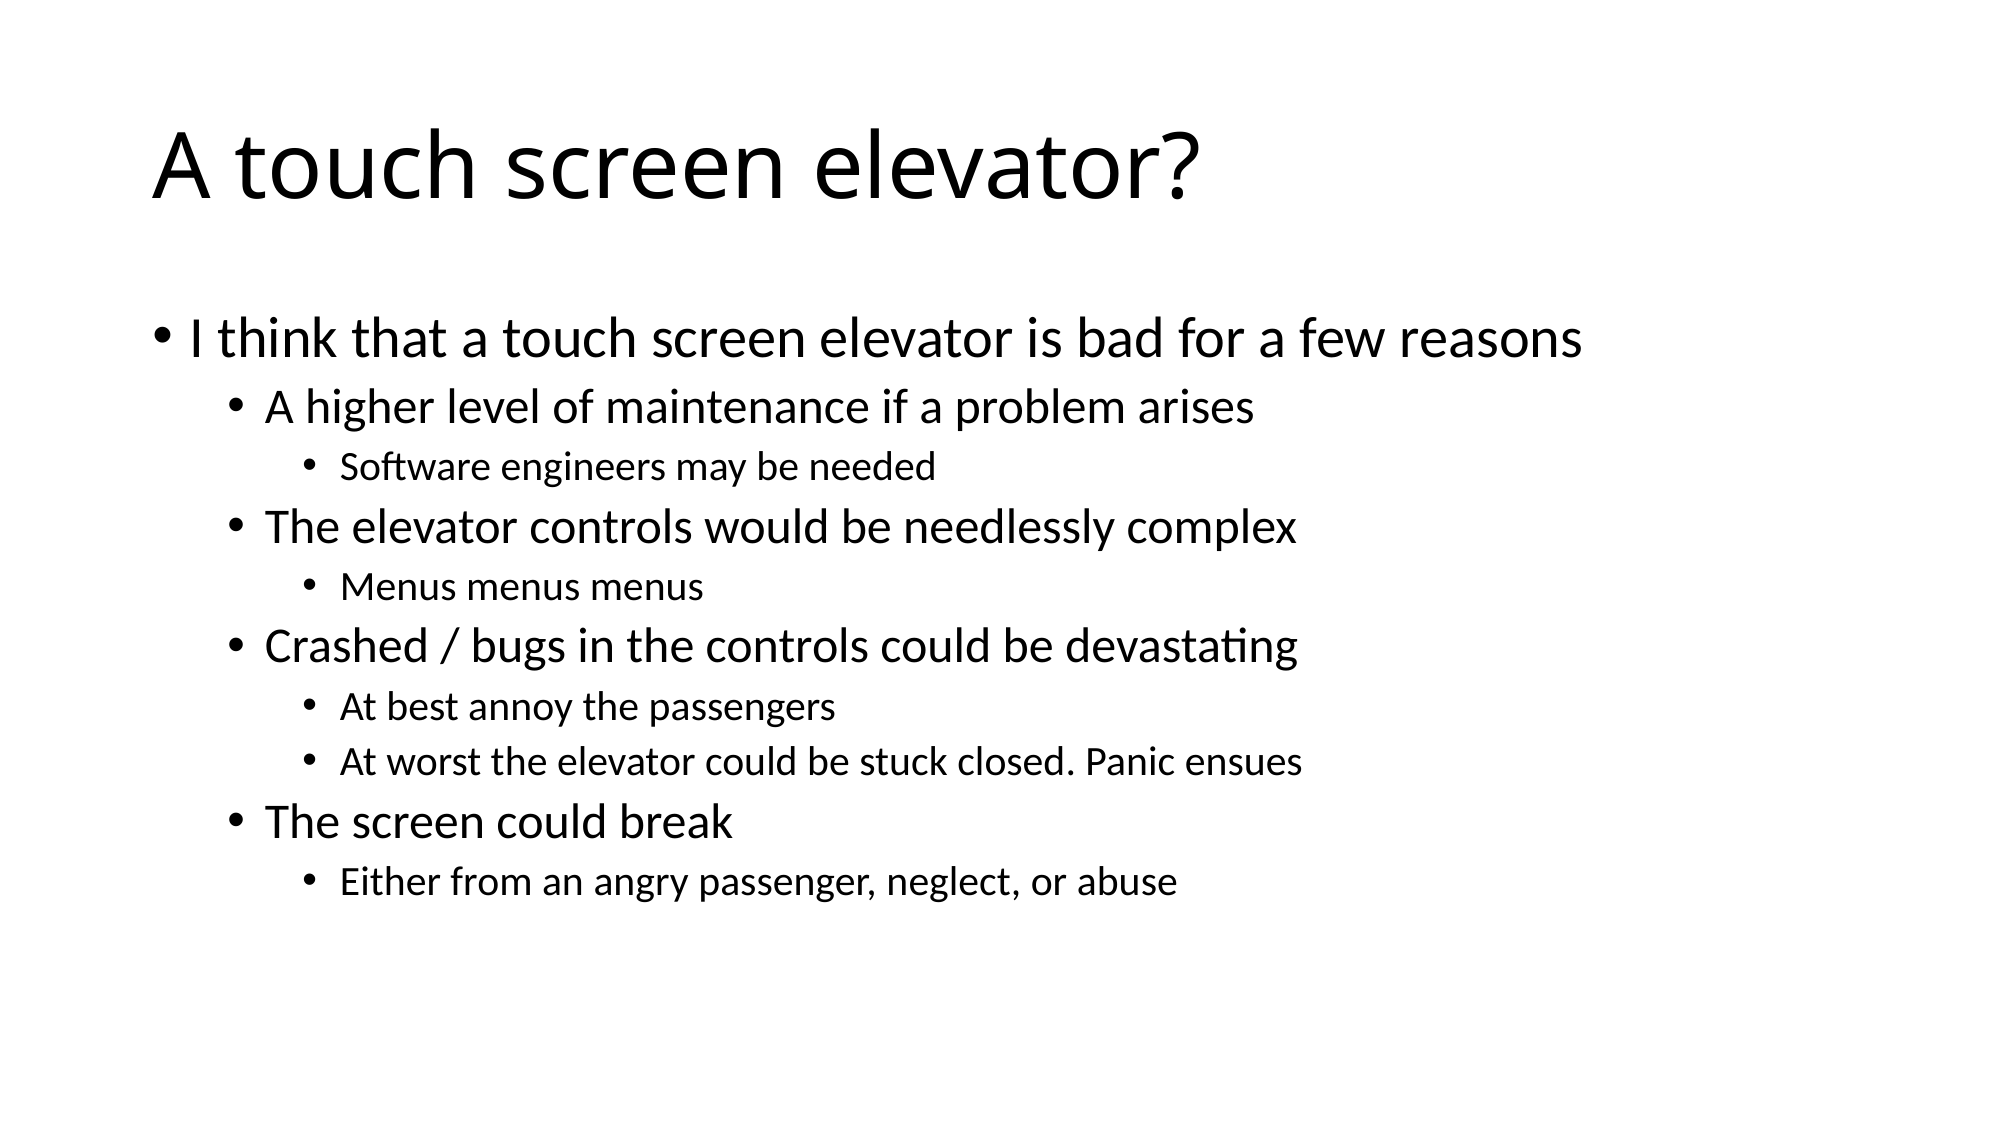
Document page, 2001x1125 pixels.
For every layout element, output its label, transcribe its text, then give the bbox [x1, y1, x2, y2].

list I think that a touch screen elevator is bad for a few reasons A higher level of maintenance if a problem arises Software engineers may be needed The elevator controls would be needlessly complex Menus menus menus Crashed / bugs in the controls could be devastating At best annoy the passengers At worst the elevator could be stuck closed. Panic ensues The screen could break Either from an angry passenger, neglect, or abuse [137, 299, 1863, 1014]
title A touch screen elevator? [137, 59, 1863, 278]
